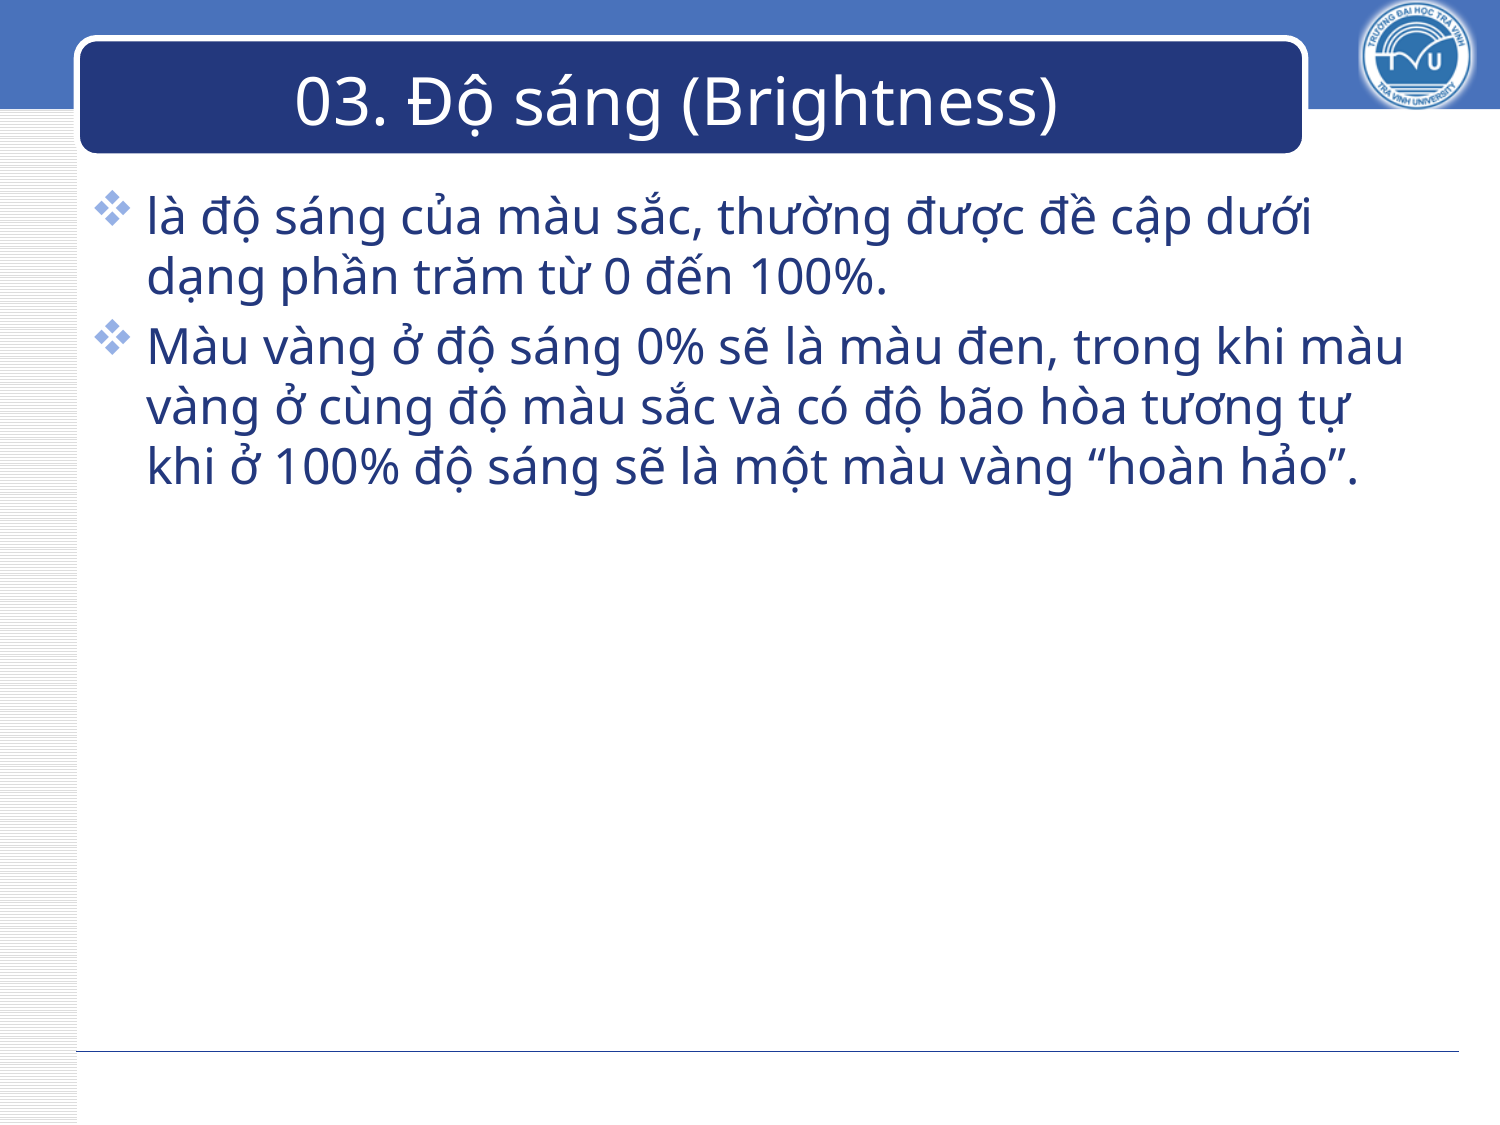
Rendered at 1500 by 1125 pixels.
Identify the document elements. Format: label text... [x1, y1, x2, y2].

list là độ sáng của màu sắc, thường được đề cập dưới dạng phần trăm từ 0 đến 100%. Màu vàng ở độ sáng 0% sẽ là màu đen, trong khi màu vàng ở cùng độ màu sắc và có độ bão hòa tương tự khi ở 100% độ sáng sẽ là một màu vàng “hoàn hảo”. [75, 176, 1425, 1038]
title 03. Độ sáng (Brightness) [89, 52, 1265, 145]
picture [1358, 0, 1478, 112]
